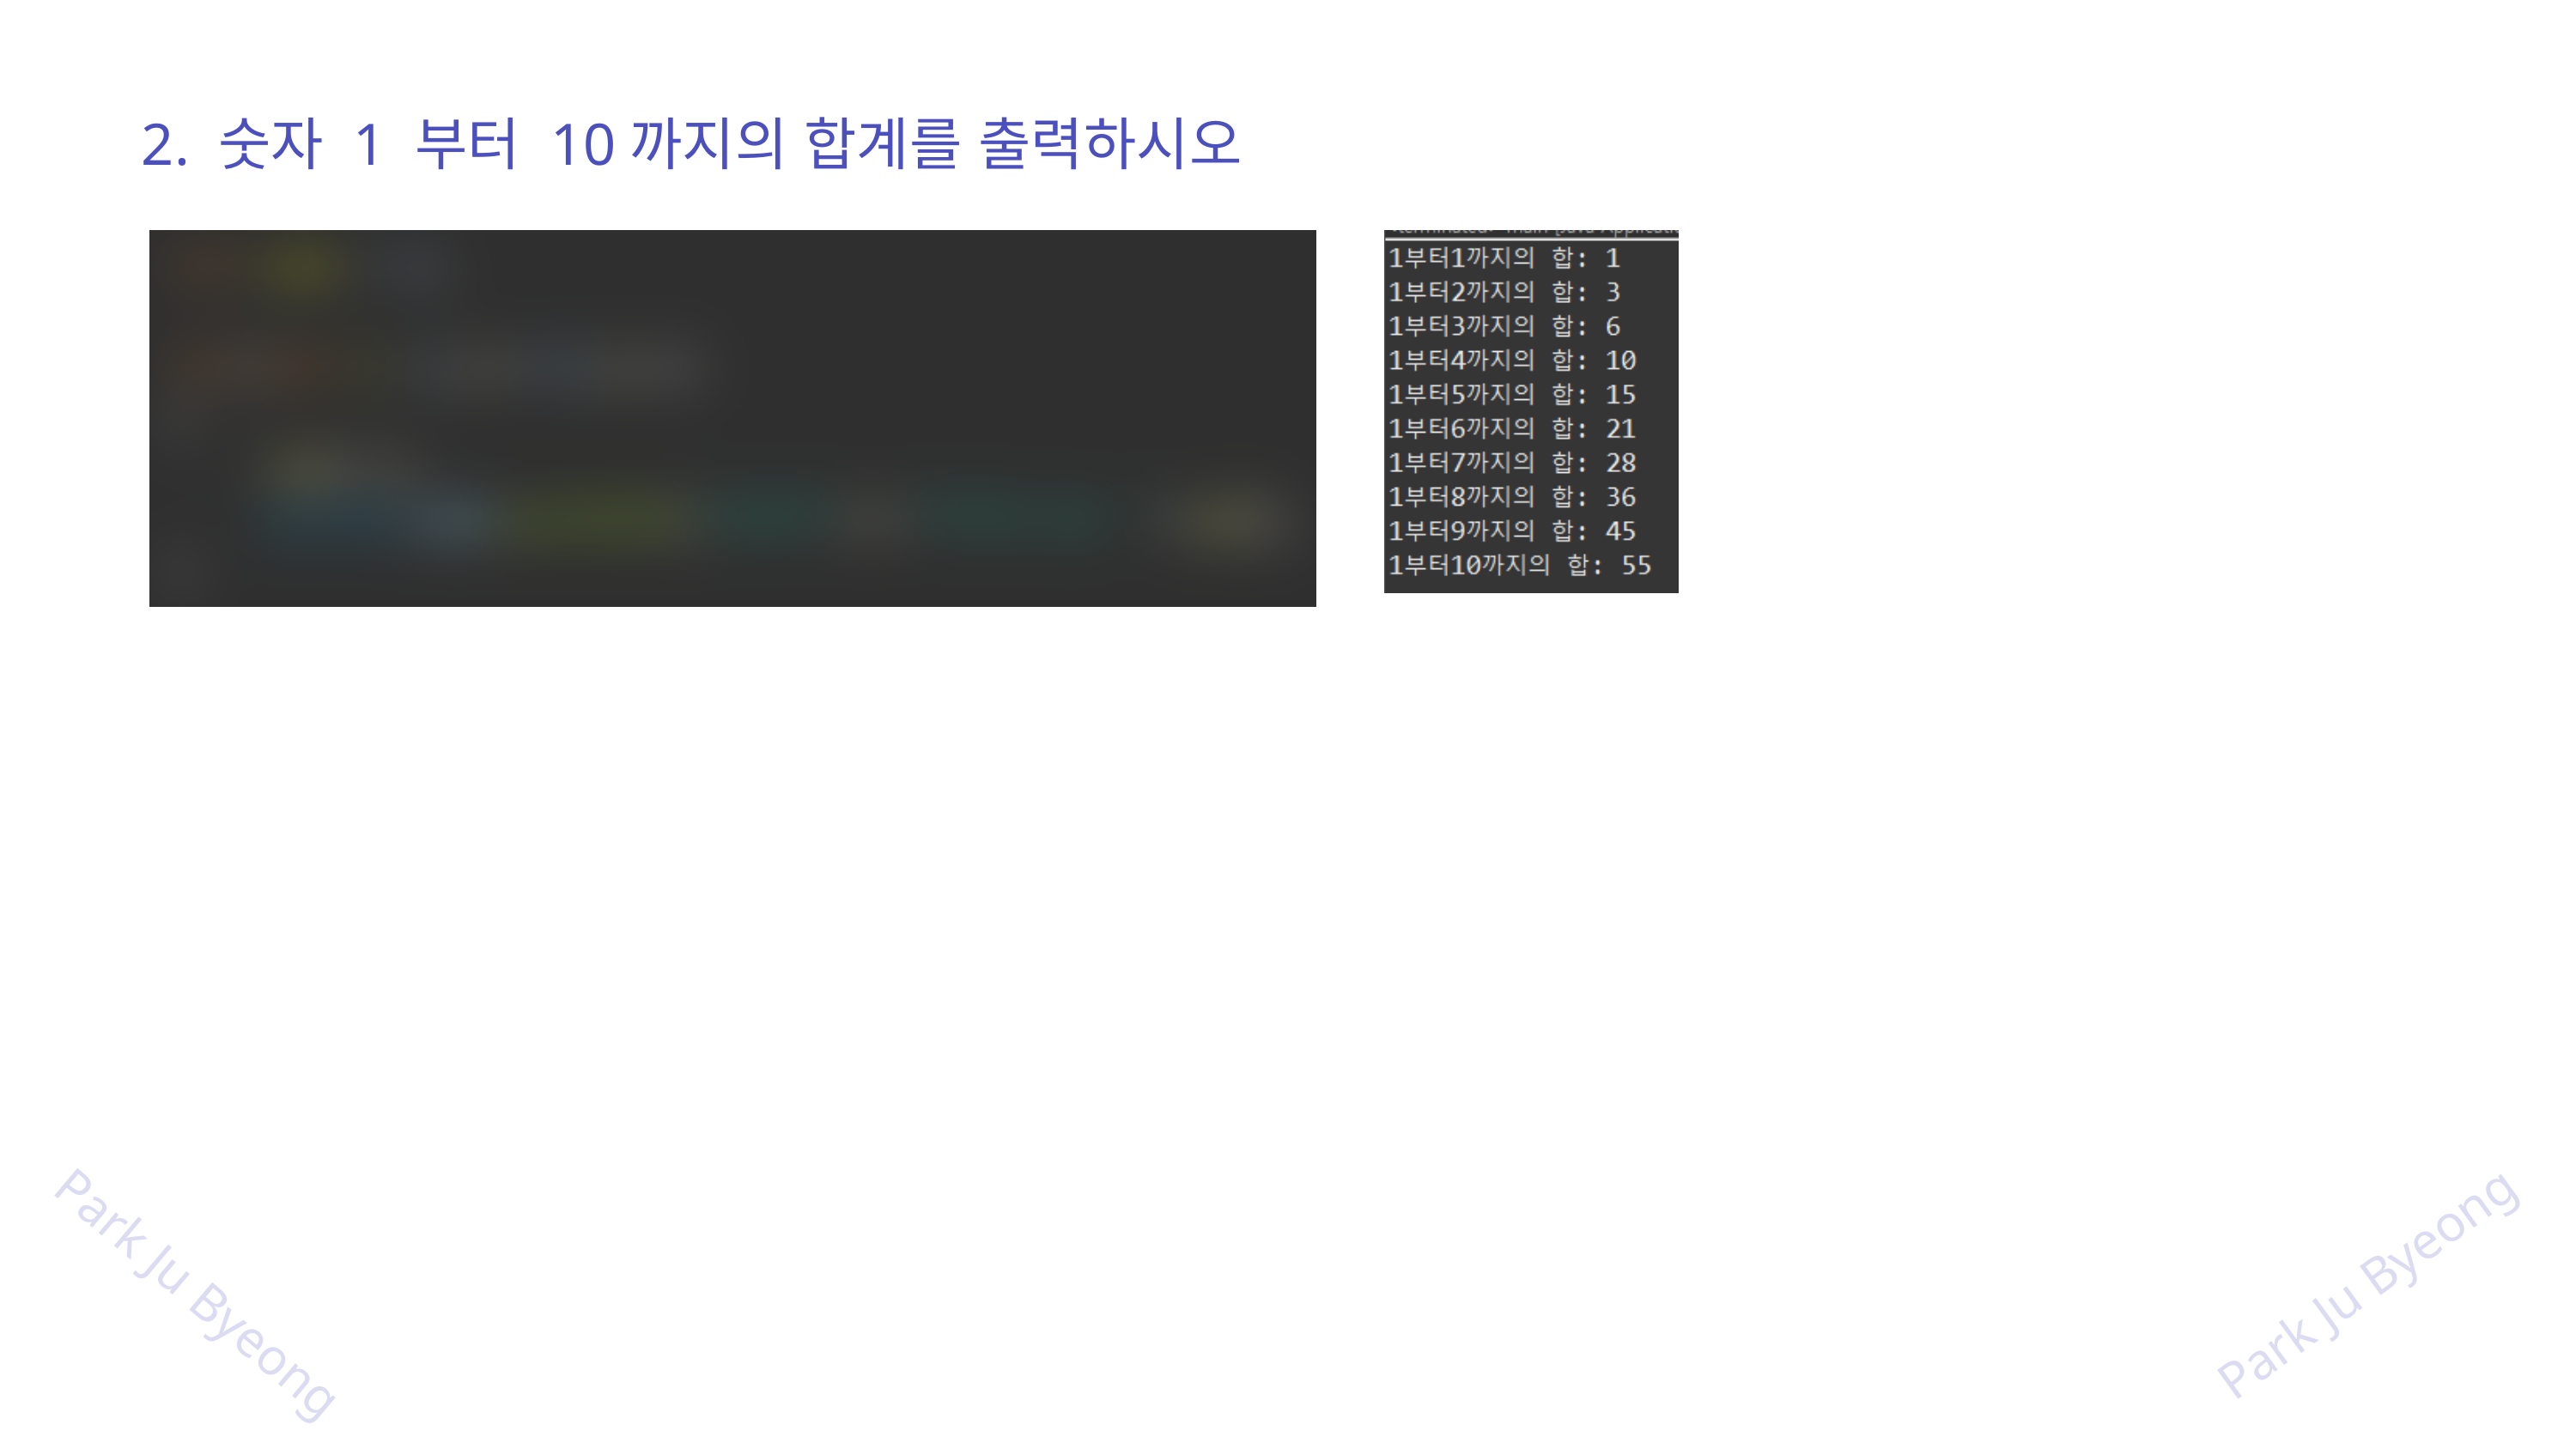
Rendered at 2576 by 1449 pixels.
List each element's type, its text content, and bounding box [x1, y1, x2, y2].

picture [1384, 230, 1679, 593]
text_box 2. 숫자 1 부터 10까지의 합계를 출력하시오 [128, 101, 1879, 184]
picture [149, 230, 1317, 607]
